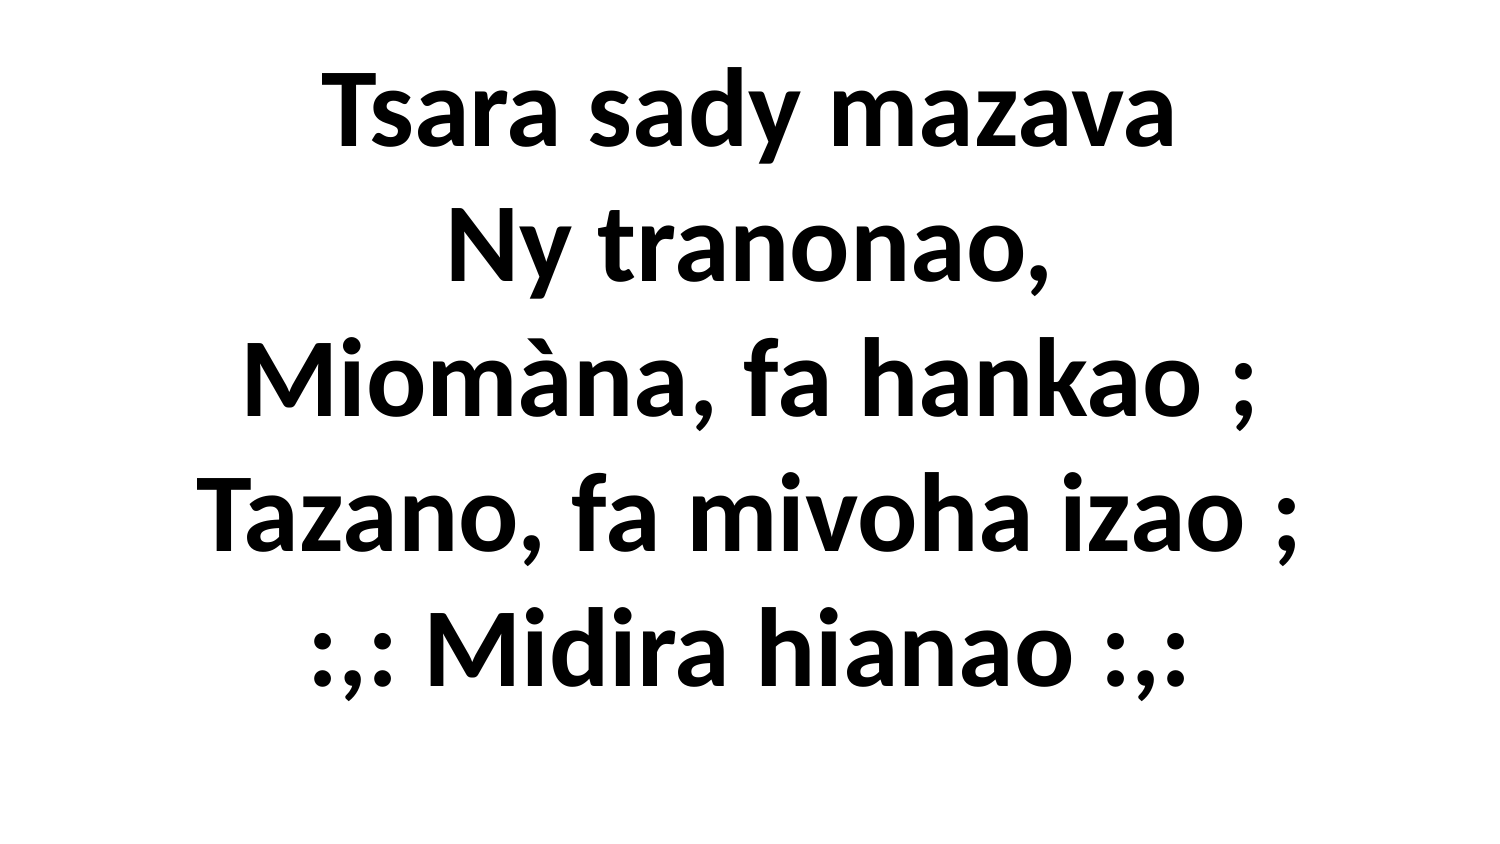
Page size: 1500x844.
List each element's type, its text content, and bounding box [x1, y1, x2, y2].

title Tsara sady mazava Ny tranonao, Miomàna, fa hankao ; Tazano, fa mivoha izao ; :,: Midira hianao :,: [0, 285, 1500, 458]
